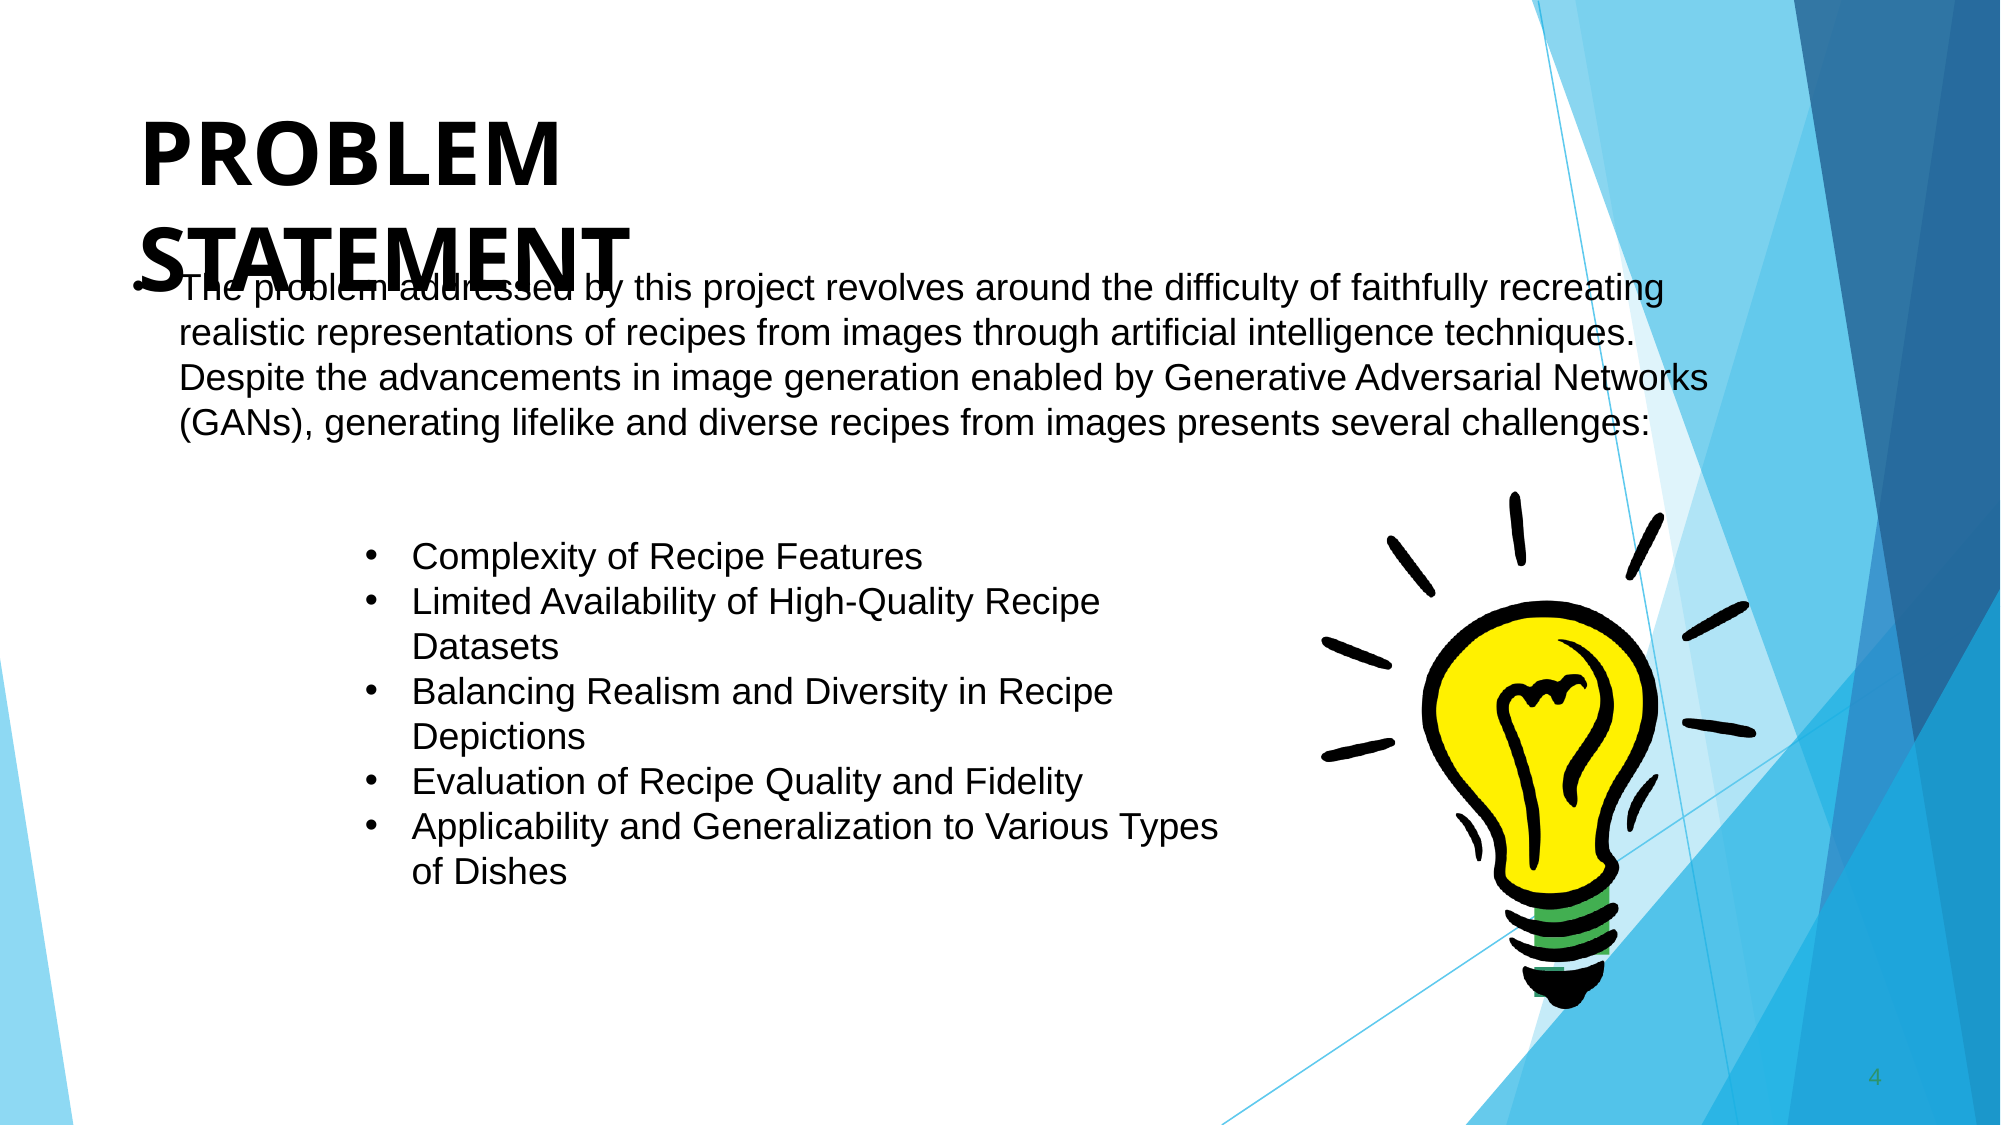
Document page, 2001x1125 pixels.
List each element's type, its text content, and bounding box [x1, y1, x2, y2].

slide_number 4 [1849, 1061, 1890, 1125]
text_box Complexity of Recipe Features Limited Availability of High-Quality Recipe Datasets Balancing Realism and Diversity in Recipe Depictions Evaluation of Recipe Quality and Fidelity Applicability and Generalization to Various Types of Dishes [349, 524, 1238, 900]
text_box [1310, 480, 1765, 1016]
title PROBLEM STATEMENT [136, 94, 1062, 255]
text_box The problem addressed by this project revolves around the difficulty of faithfully recreating realistic representations of recipes from images through artificial intelligence techniques. Despite the advancements in image generation enabled by Generative Adversarial Networks (GANs), generating lifelike and diverse recipes from images presents several challenges: [117, 255, 1743, 451]
